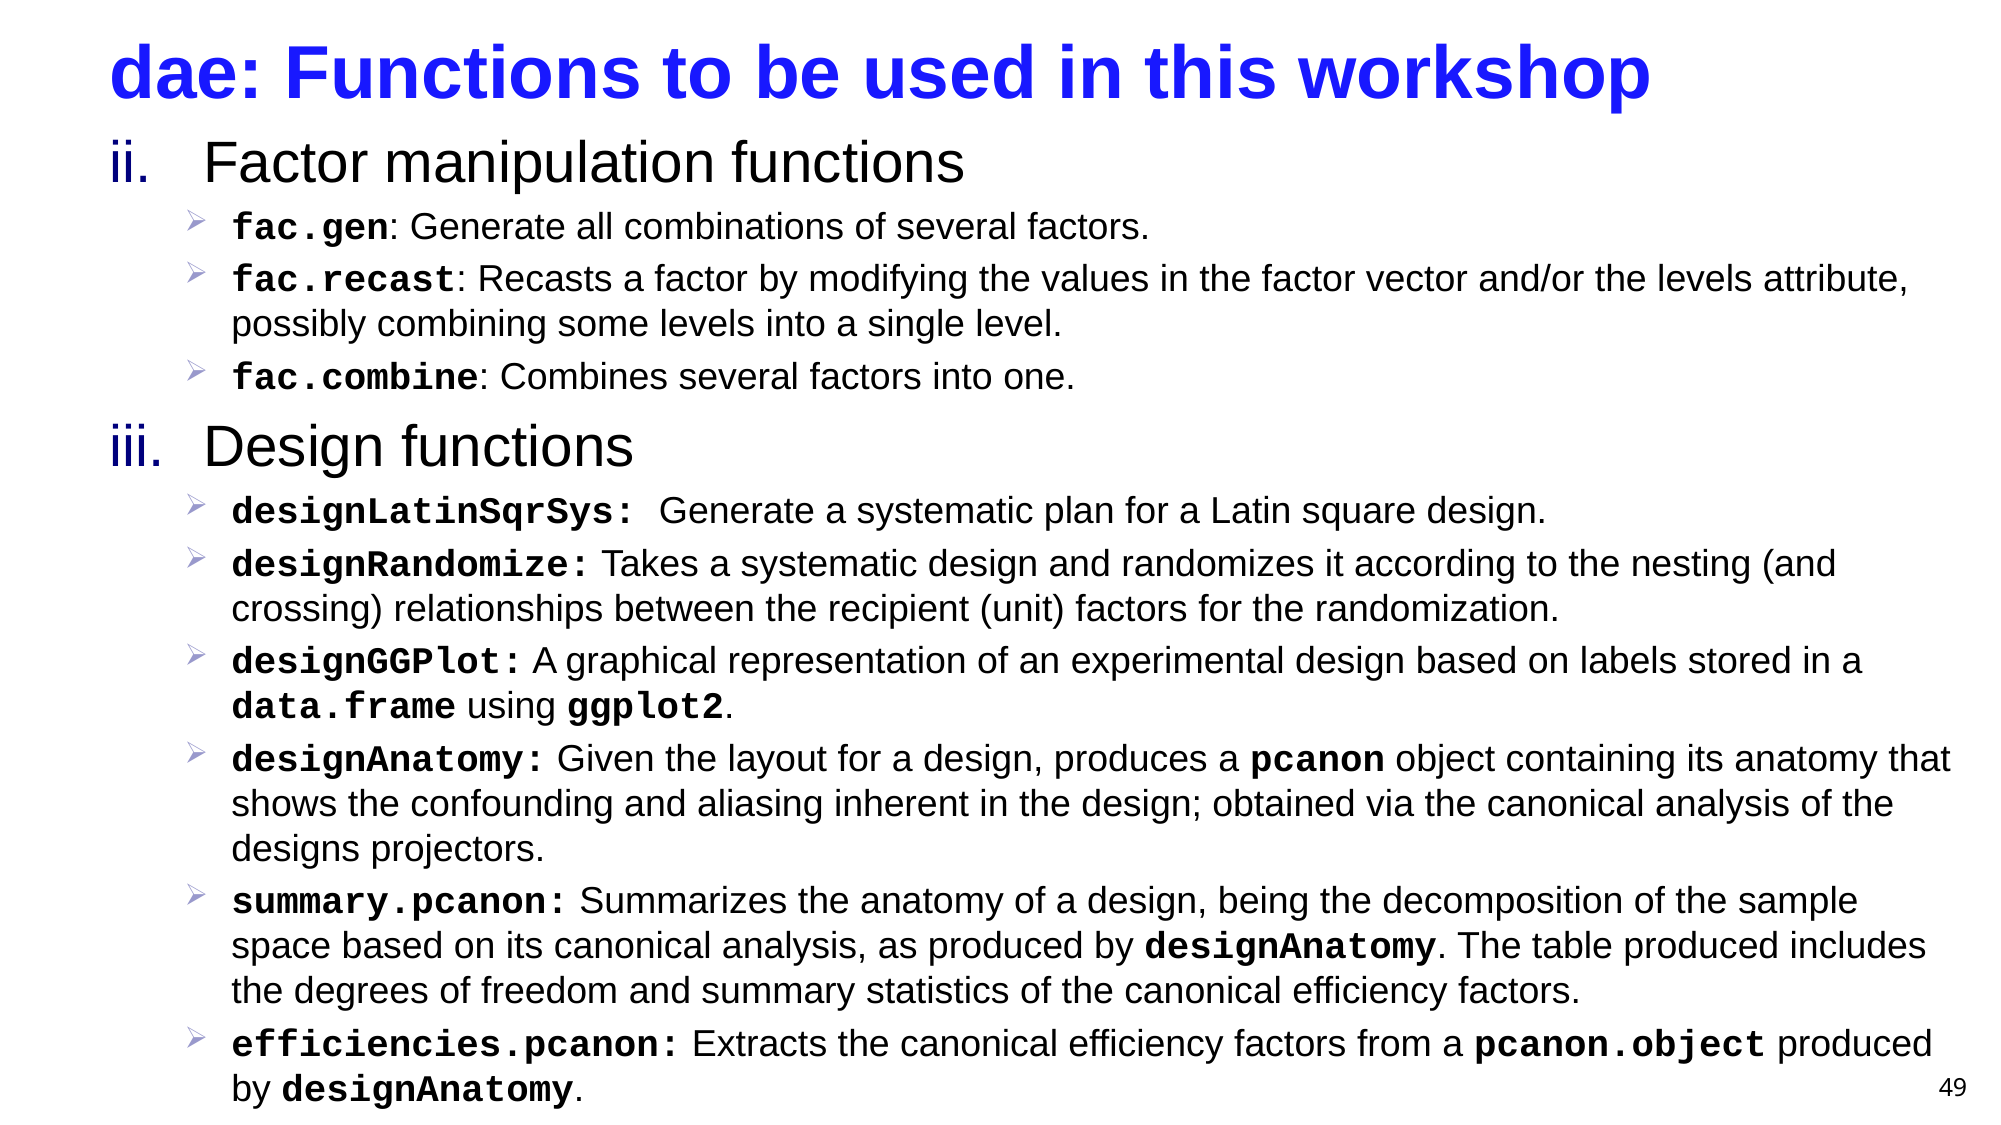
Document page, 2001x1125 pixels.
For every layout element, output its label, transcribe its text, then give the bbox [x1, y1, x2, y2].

list Factor manipulation functions fac.gen: Generate all combinations of several factors. fac.recast: Recasts a factor by modifying the values in the factor vector and/or the levels attribute, possibly combining some levels into a single level. fac.combine: Combines several factors into one. Design functions designLatinSqrSys: Generate a systematic plan for a Latin square design. designRandomize: Takes a systematic design and randomizes it according to the nesting (and crossing) relationships between the recipient (unit) factors for the randomization. designGGPlot: A graphical representation of an experimental design based on labels stored in a data.frame using ggplot2. designAnatomy: Given the layout for a design, produces a pcanon object containing its anatomy that shows the confounding and aliasing inherent in the design; obtained via the canonical analysis of the designs projectors. summary.pcanon: Summarizes the anatomy of a design, being the decomposition of the sample space based on its canonical analysis, as produced by designAnatomy. The table produced includes the degrees of freedom and summary statistics of the canonical efficiency factors. efficiencies.pcanon: Extracts the canonical efficiency factors from a pcanon.object produced by designAnatomy. [94, 116, 1983, 1122]
title dae: Functions to be used in this workshop [94, 7, 1985, 130]
slide_number 49 [1515, 1038, 1983, 1114]
